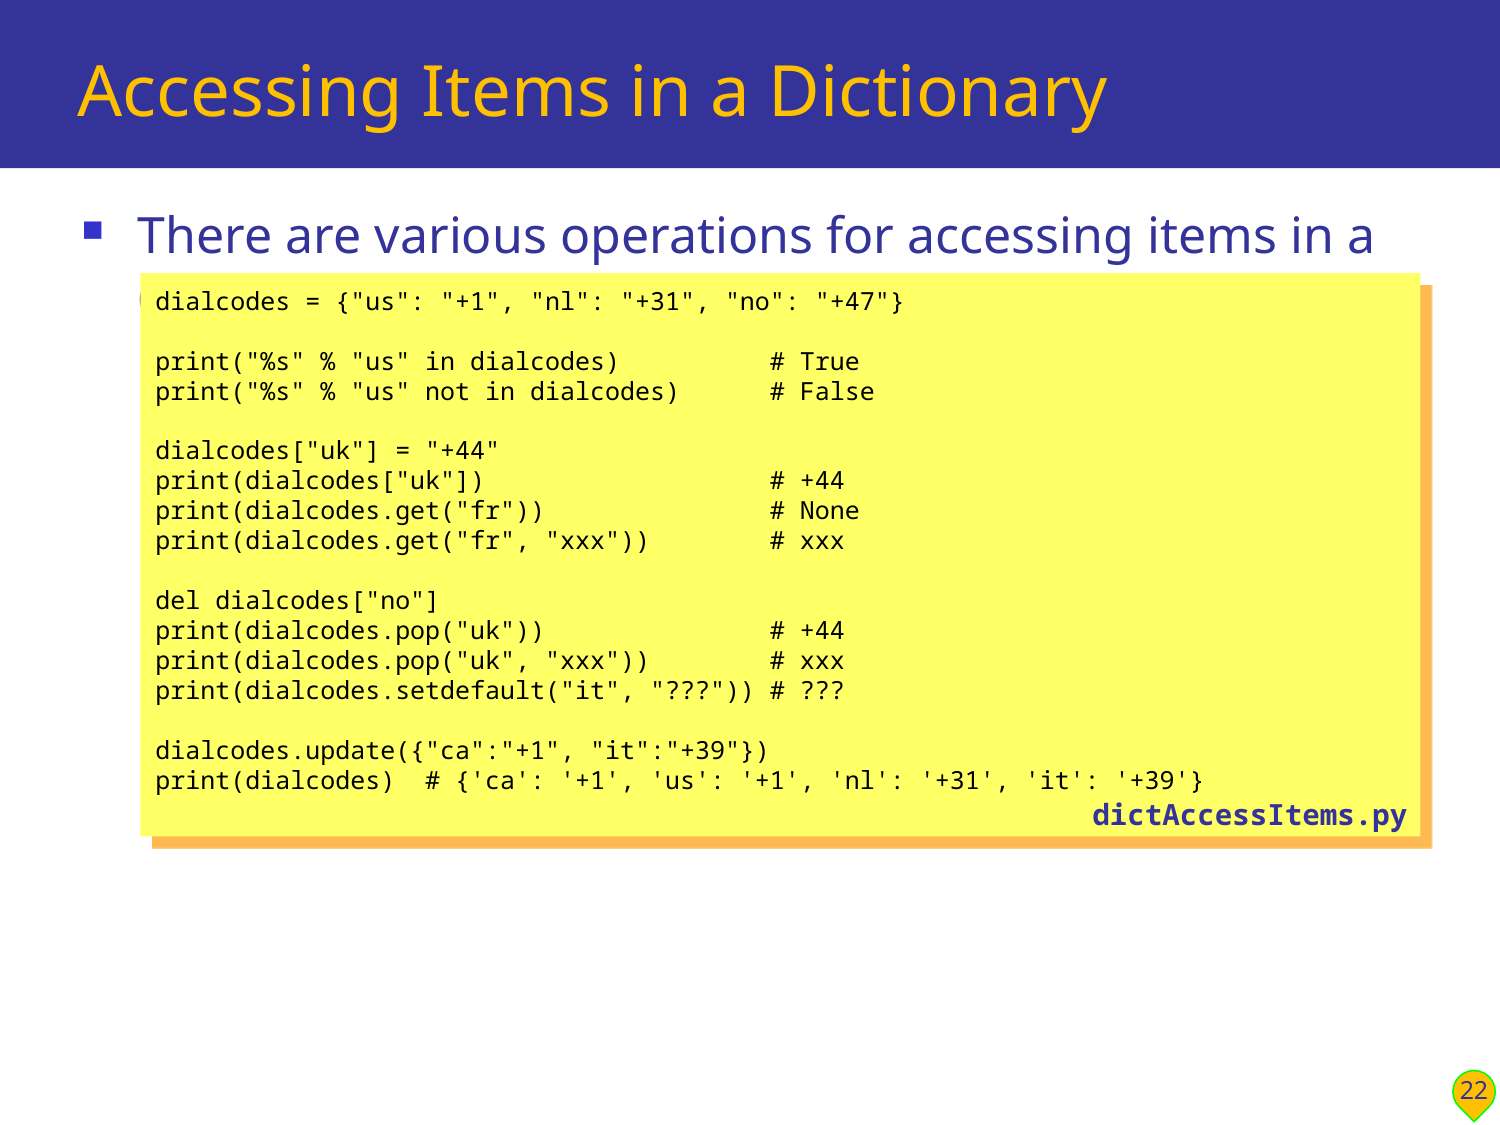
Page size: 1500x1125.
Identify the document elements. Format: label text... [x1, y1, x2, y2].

text_box dictAccessItems.py [1077, 788, 1422, 839]
list There are various operations for accessing items in a dict [66, 196, 1460, 1007]
title Accessing Items in a Dictionary [61, 24, 1465, 139]
text_box dialcodes = {"us": "+1", "nl": "+31", "no": "+47"} print("%s" % "us" in dialcodes) # True print("%s" % "us" not in dialcodes) # False dialcodes["uk"] = "+44" print(dialcodes["uk"]) # +44 print(dialcodes.get("fr")) # None print(dialcodes.get("fr", "xxx")) # xxx del dialcodes["no"] print(dialcodes.pop("uk")) # +44 print(dialcodes.pop("uk", "xxx")) # xxx print(dialcodes.setdefault("it", "???")) # ??? dialcodes.update({"ca":"+1", "it":"+39"}) print(dialcodes) # {'ca': '+1', 'us': '+1', 'nl': '+31', 'it': '+39'} [140, 273, 1421, 837]
footer 22 [1431, 1040, 1500, 1117]
